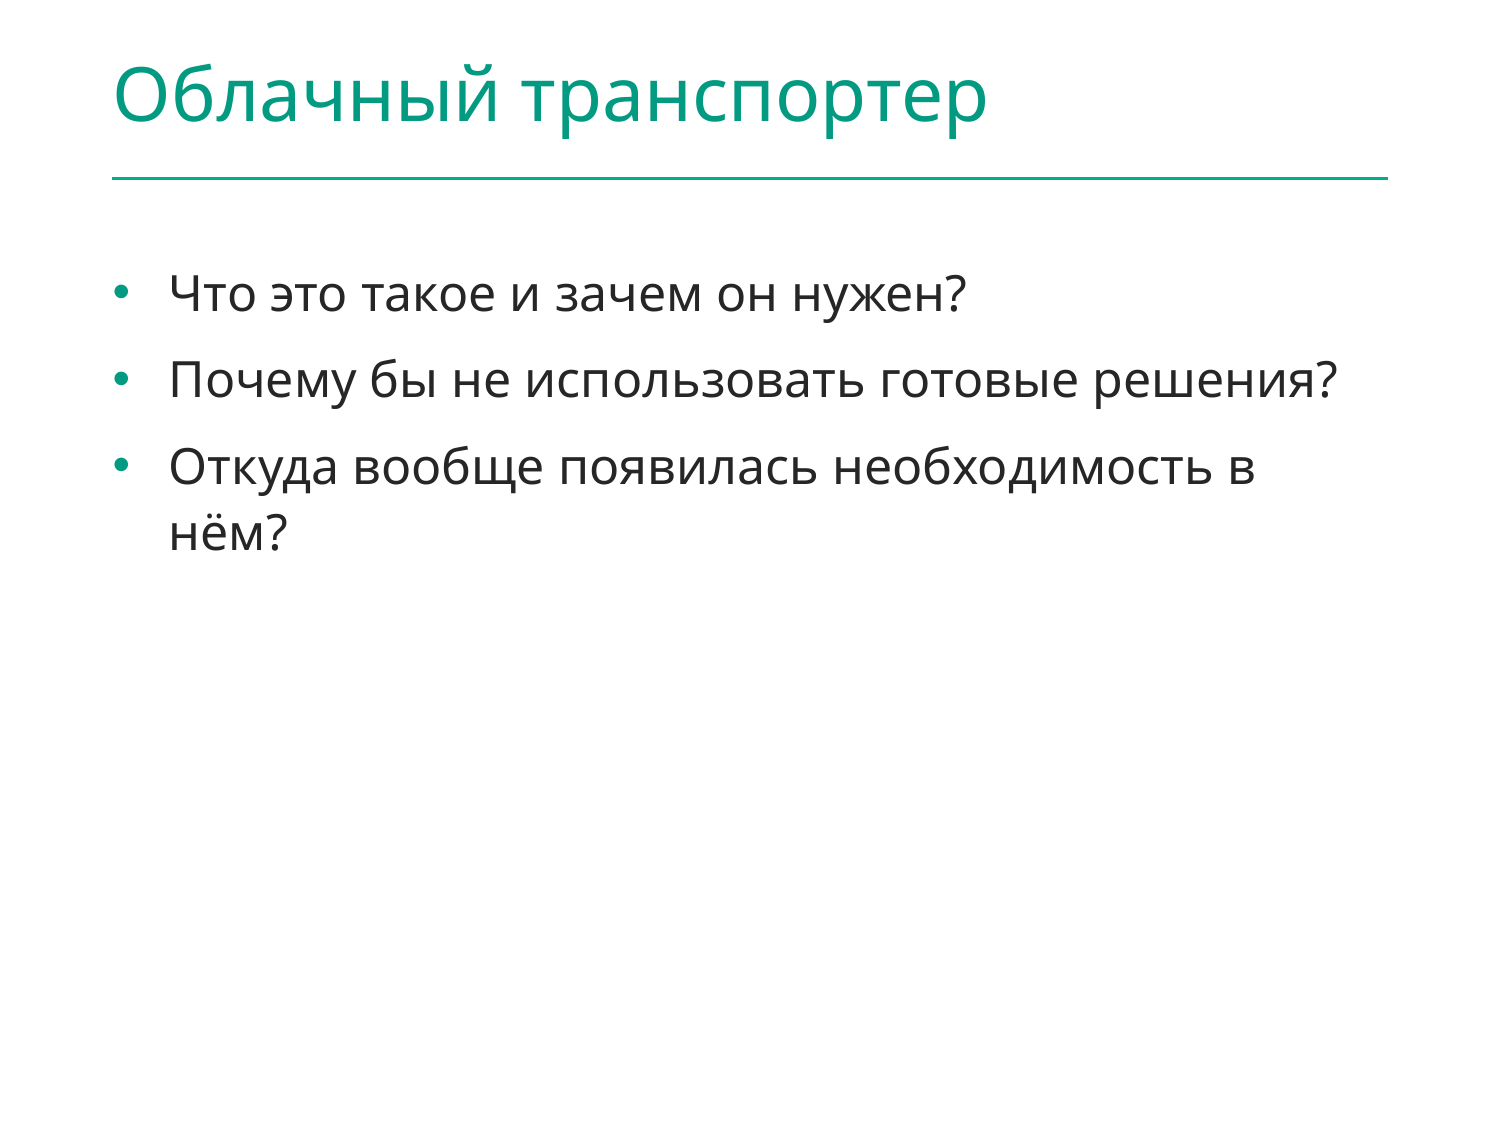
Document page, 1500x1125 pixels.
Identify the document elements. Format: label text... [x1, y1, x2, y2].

subtitle Что это такое и зачем он нужен? Почему бы не использовать готовые решения? Откуда вообще появилась необходимость в нём? [112, 247, 1388, 1025]
title Облачный транспортер [112, 28, 1388, 146]
